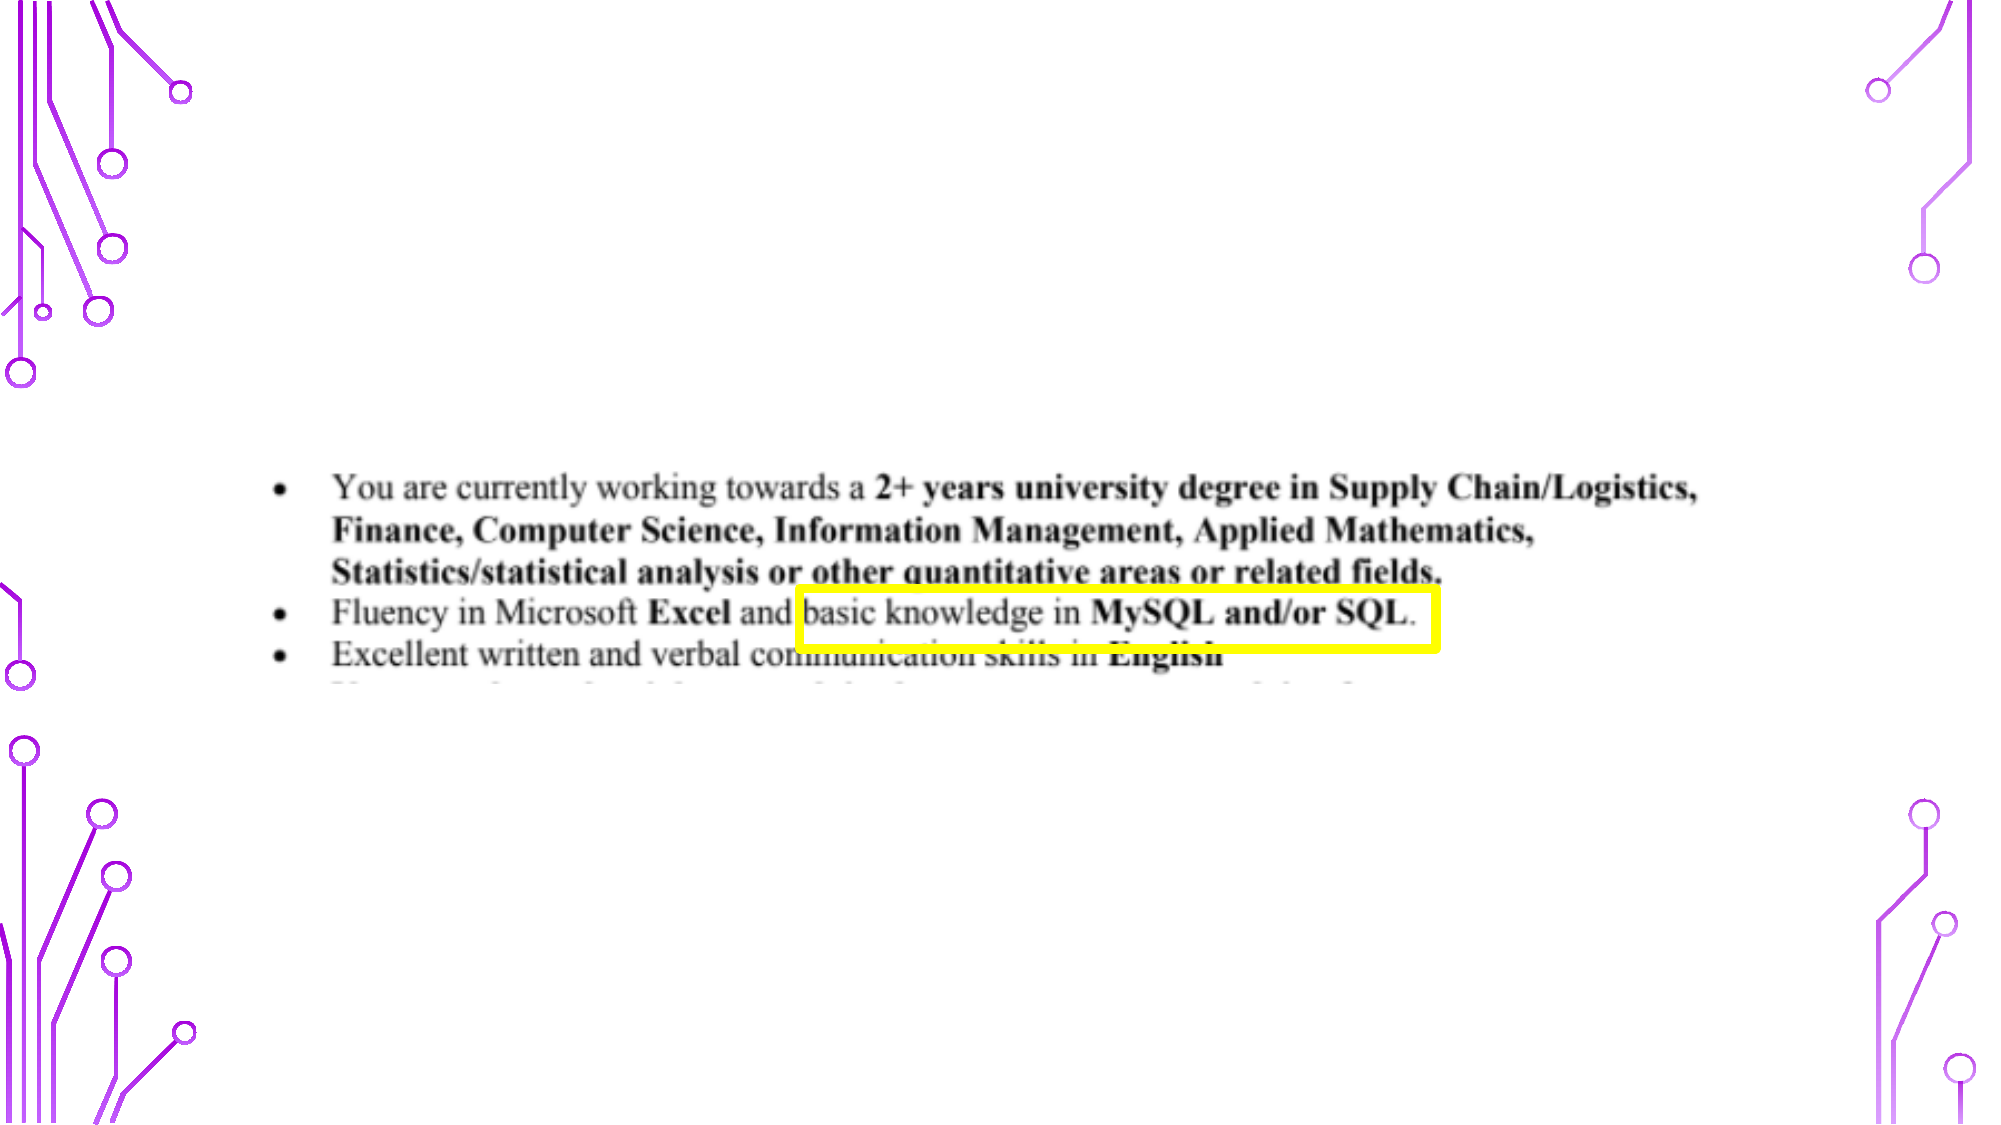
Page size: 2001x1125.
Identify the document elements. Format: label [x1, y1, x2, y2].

text_box [203, 440, 1796, 684]
